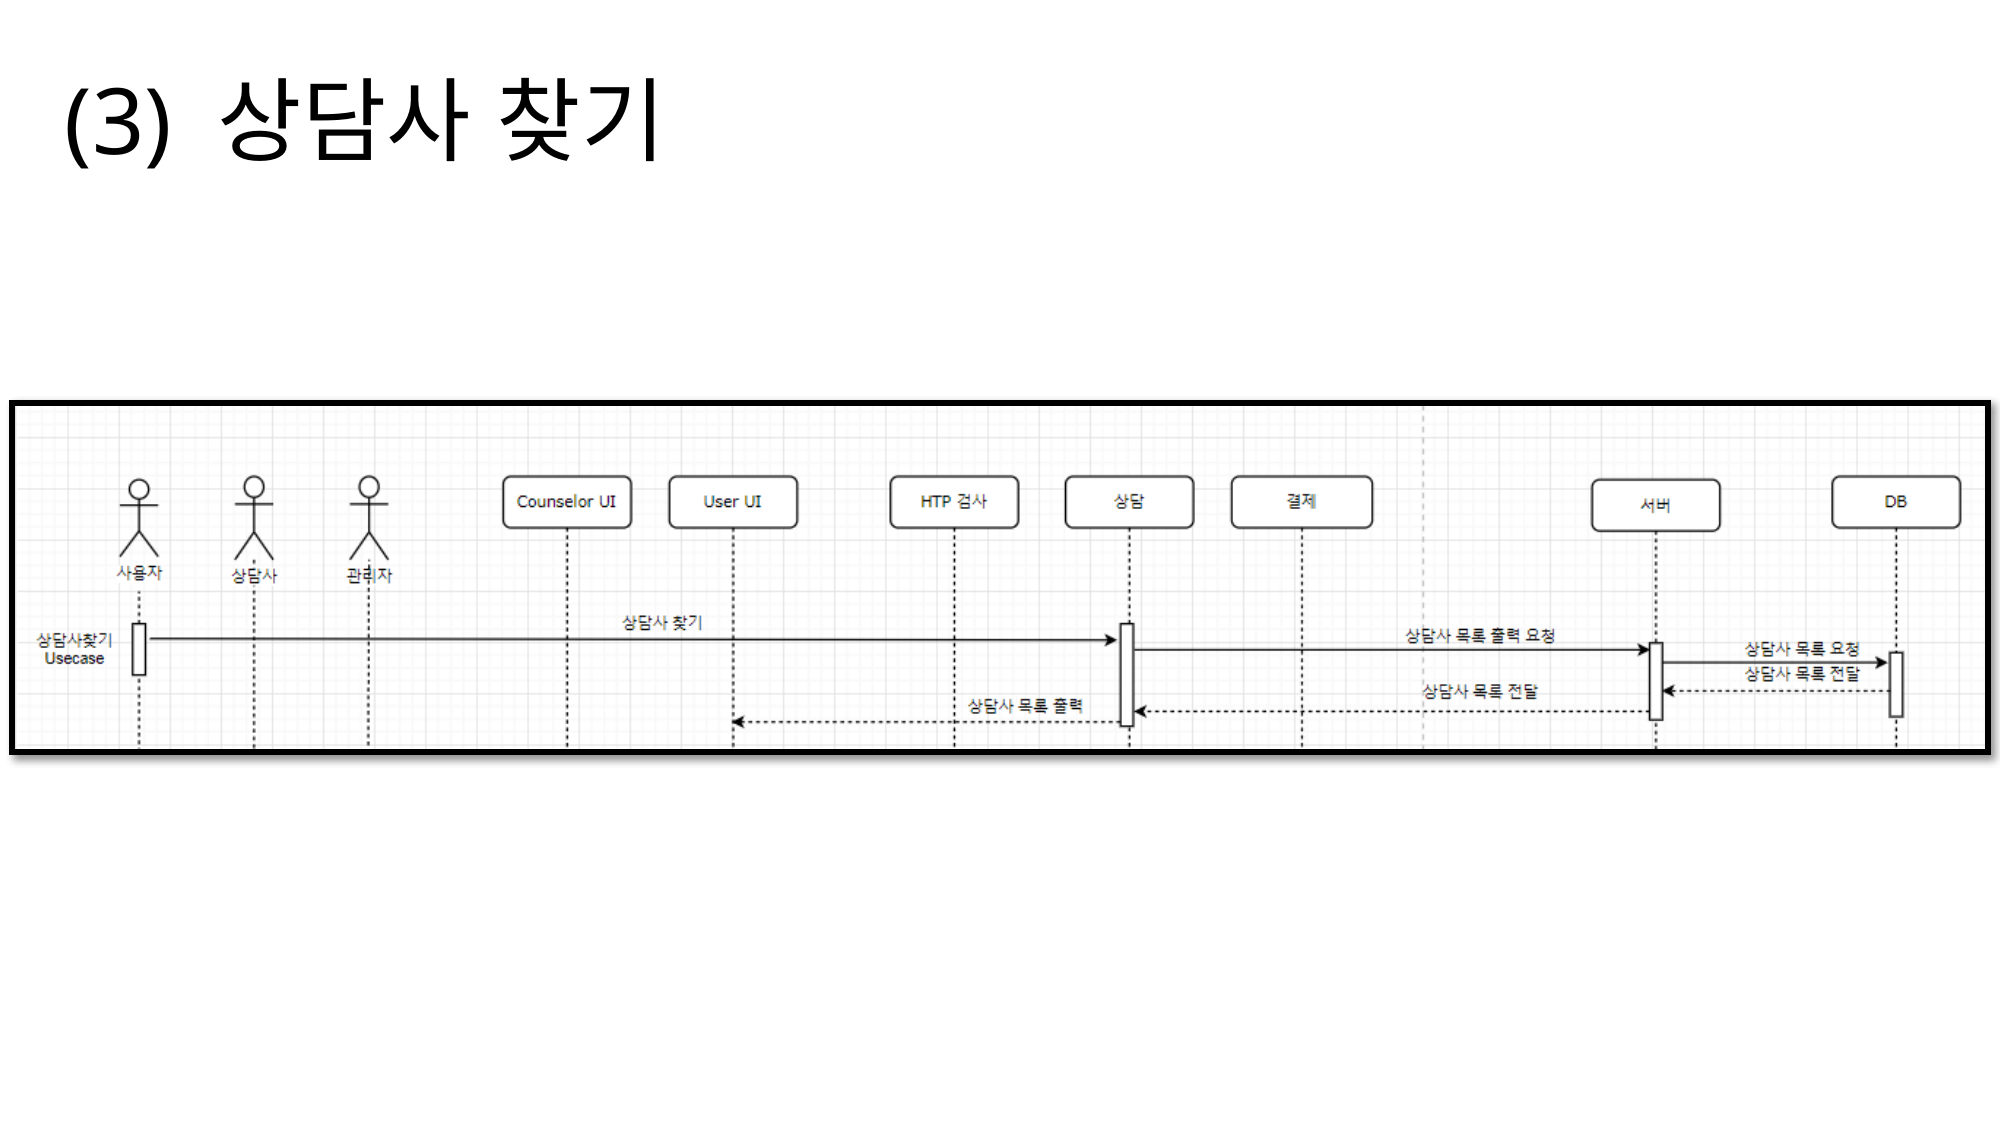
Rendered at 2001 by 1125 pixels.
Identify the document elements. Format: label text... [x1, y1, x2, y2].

picture [15, 405, 1985, 749]
title (3) 상담사 찾기 [49, 31, 811, 219]
